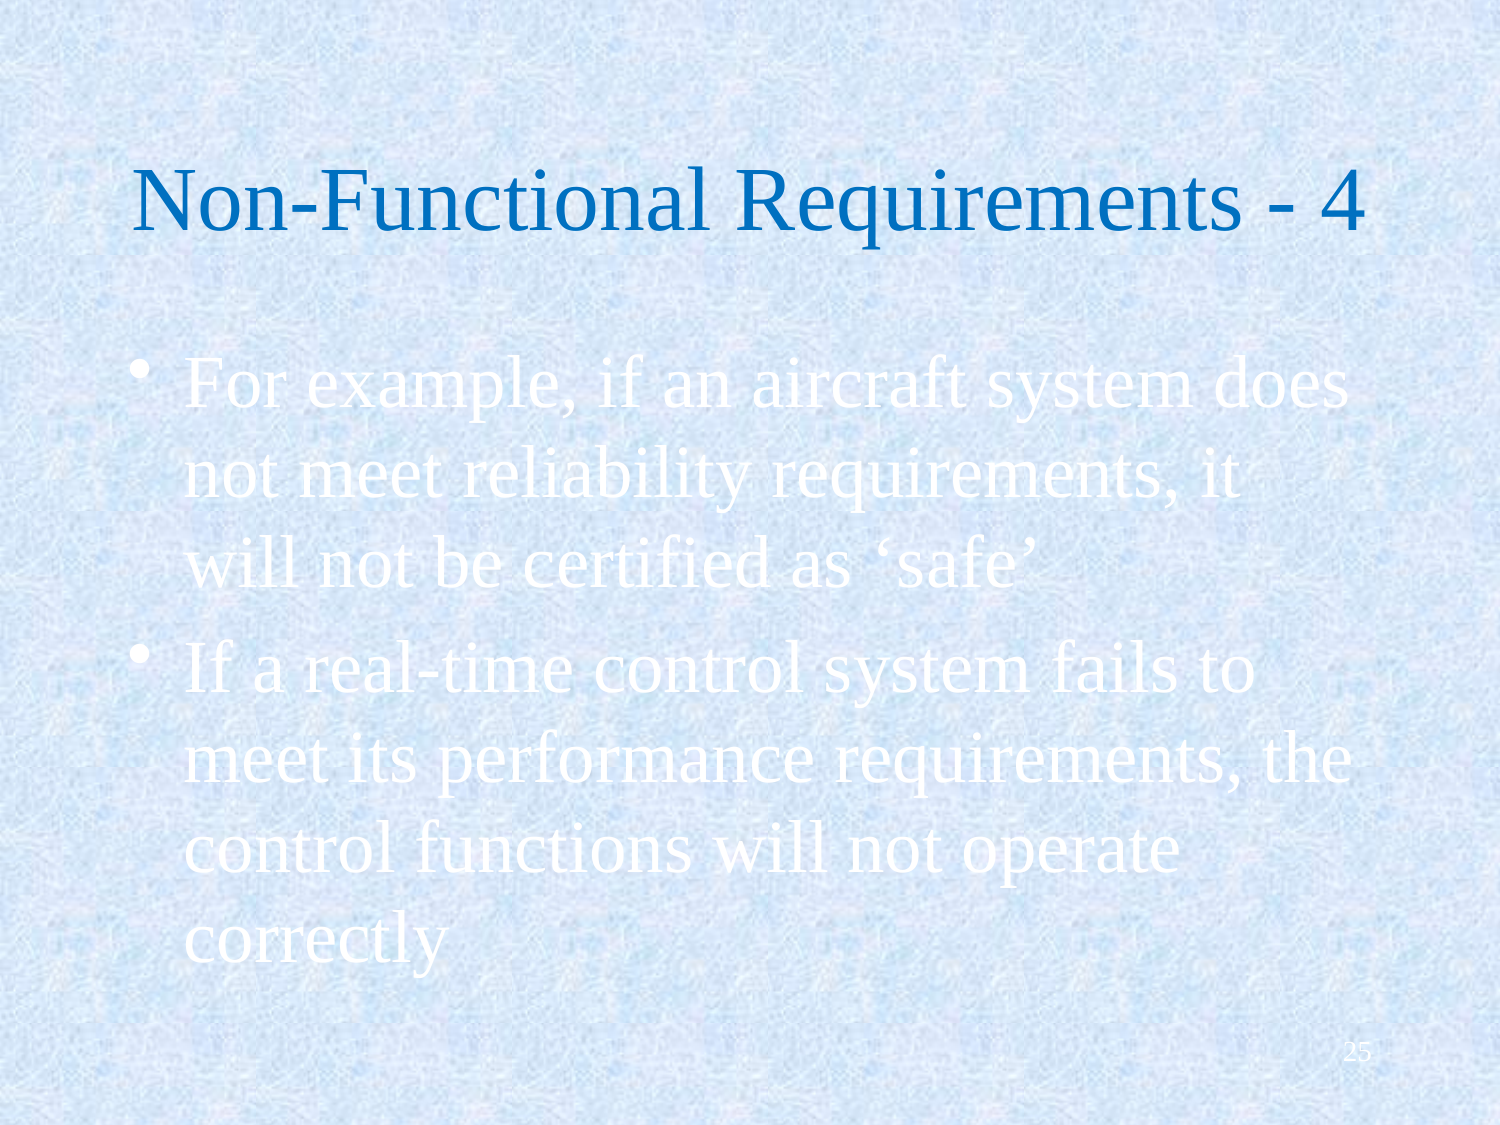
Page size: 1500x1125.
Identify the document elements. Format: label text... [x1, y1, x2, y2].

picture [0, 0, 1500, 1125]
list For example, if an aircraft system does not meet reliability requirements, it will not be certified as ‘safe’ If a real-time control system fails to meet its performance requirements, the control functions will not operate correctly [112, 324, 1388, 1000]
title Non-Functional Requirements - 4 [112, 99, 1388, 288]
slide_number 25 [1074, 1025, 1388, 1100]
